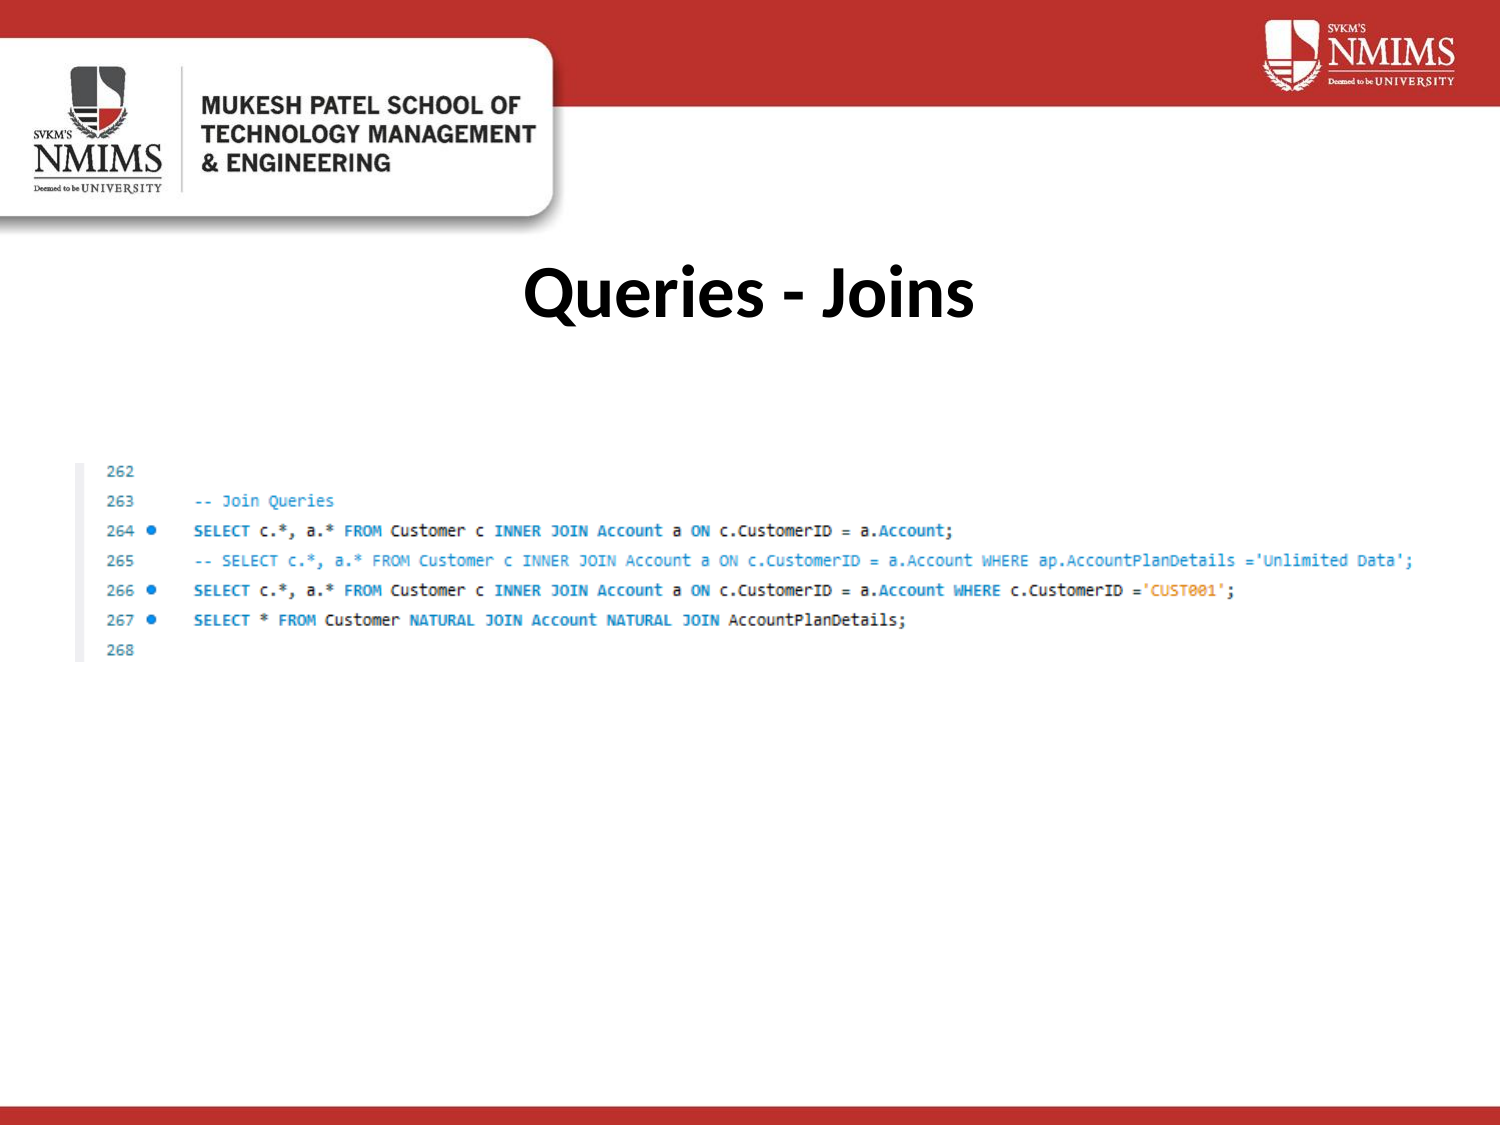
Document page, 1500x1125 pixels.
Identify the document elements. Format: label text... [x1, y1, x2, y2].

picture [0, 0, 1500, 1125]
title Queries - Joins [74, 211, 1426, 363]
